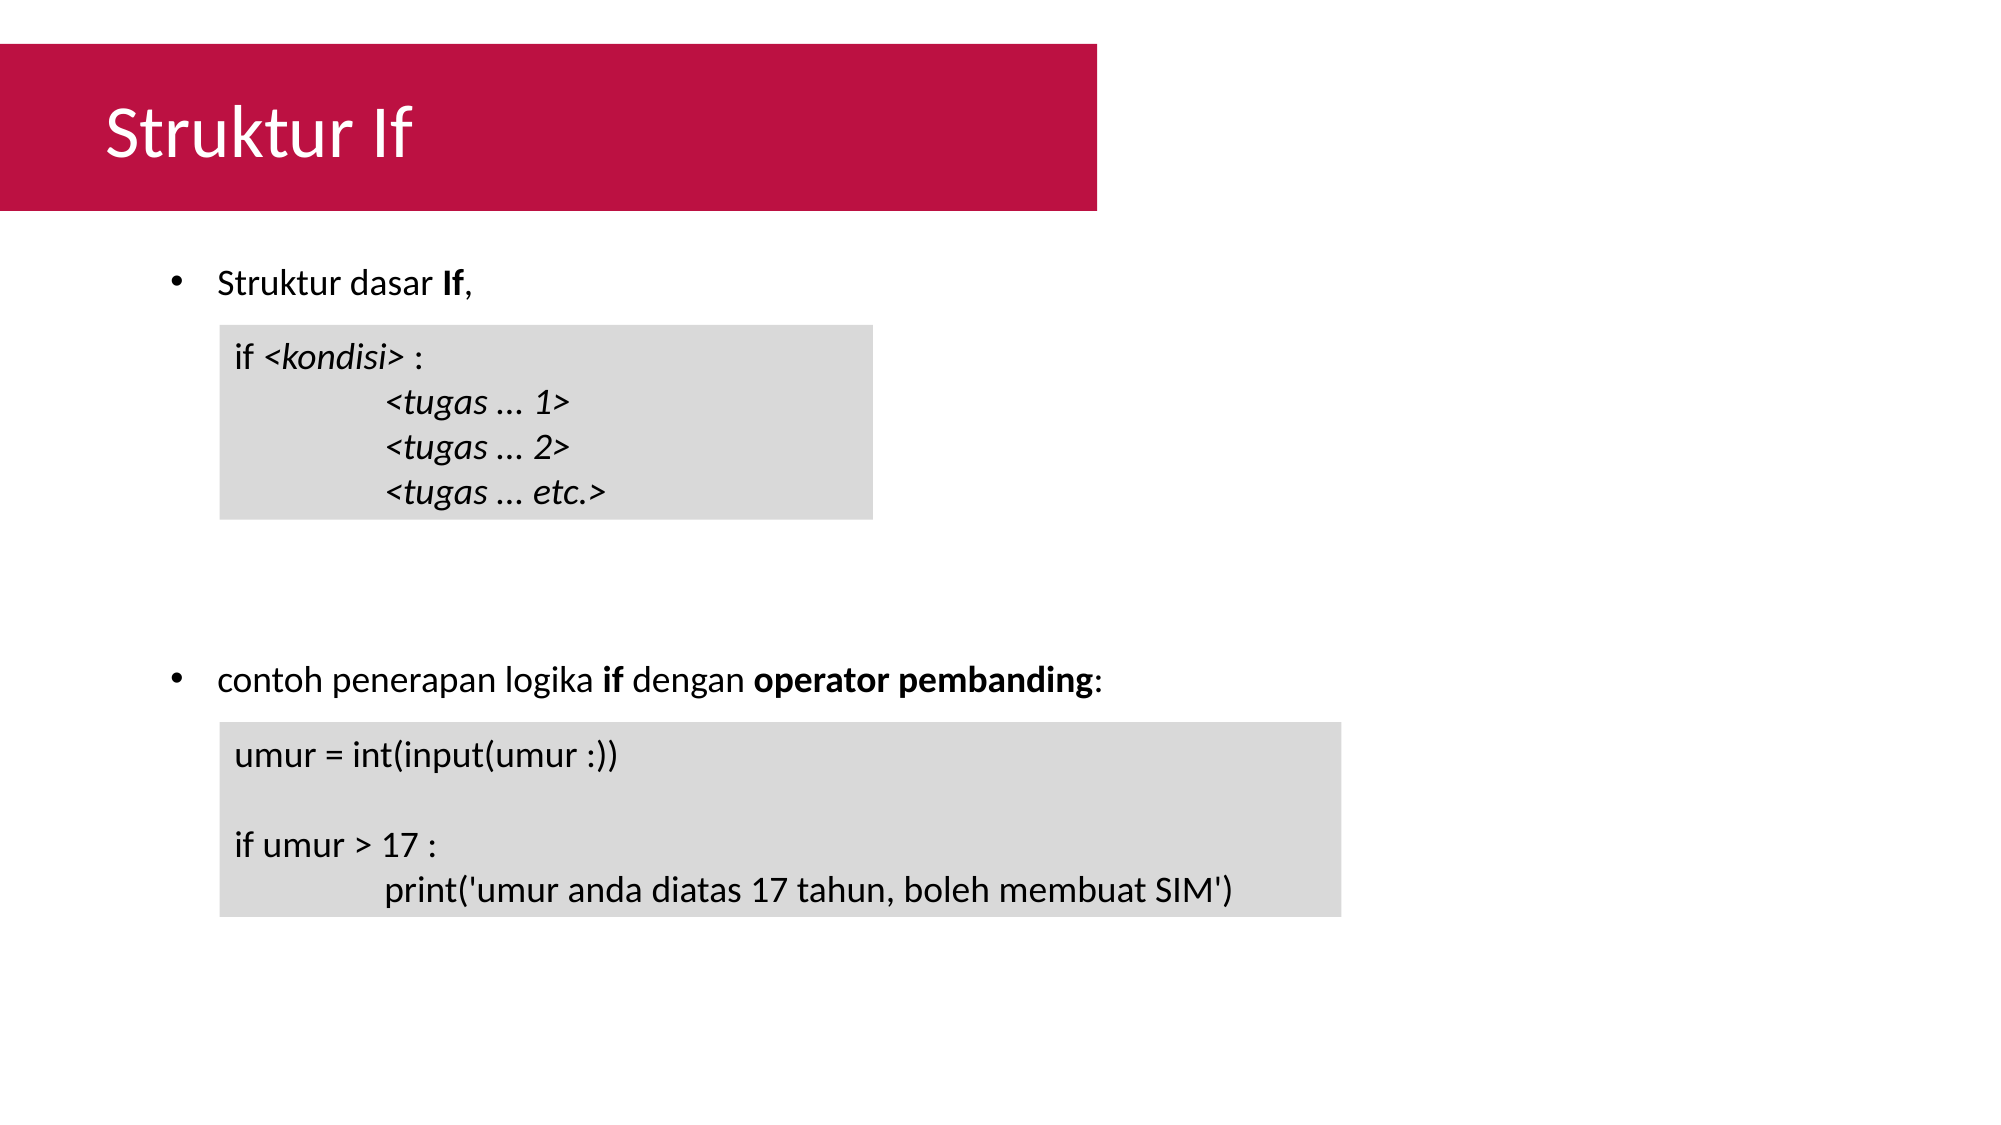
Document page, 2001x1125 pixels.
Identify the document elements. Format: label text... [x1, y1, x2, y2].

text_box Struktur If [90, 74, 429, 180]
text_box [155, 250, 1774, 522]
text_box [155, 647, 1774, 919]
text_box [0, 43, 1098, 212]
